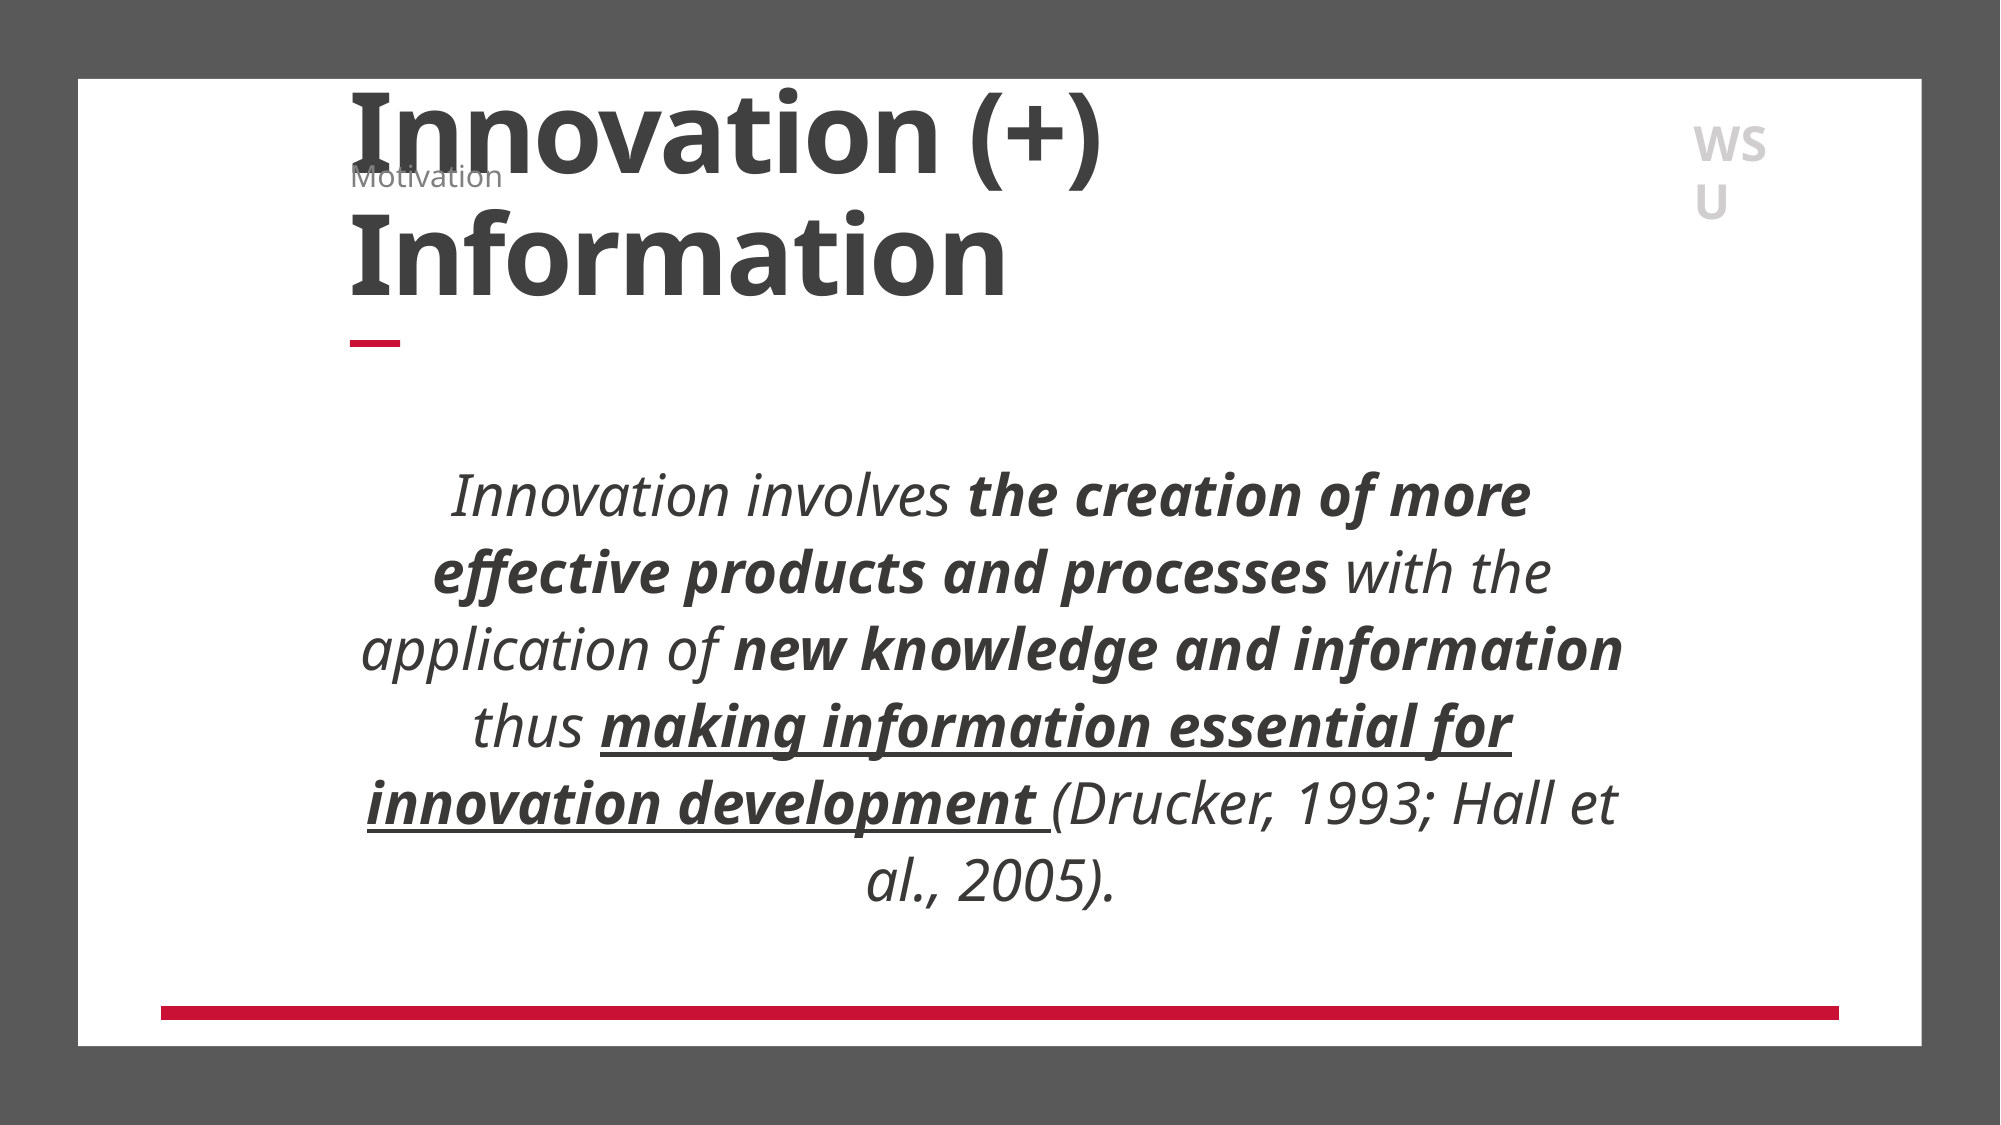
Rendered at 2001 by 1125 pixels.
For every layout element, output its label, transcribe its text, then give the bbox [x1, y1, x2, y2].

text_box Motivation [349, 153, 875, 202]
text_box [160, 1006, 1840, 1020]
text_box [0, 0, 2000, 1125]
text_box [349, 339, 401, 348]
text_box [77, 78, 1923, 1047]
title Innovation (+) Information [349, 201, 1679, 328]
text_box Innovation involves the creation of more effective products and processes with the application of new knowledge and information thus making information essential for innovation development (Drucker, 1993; Hall et al., 2005). [359, 443, 1641, 862]
text_box WSU [1678, 105, 1815, 237]
